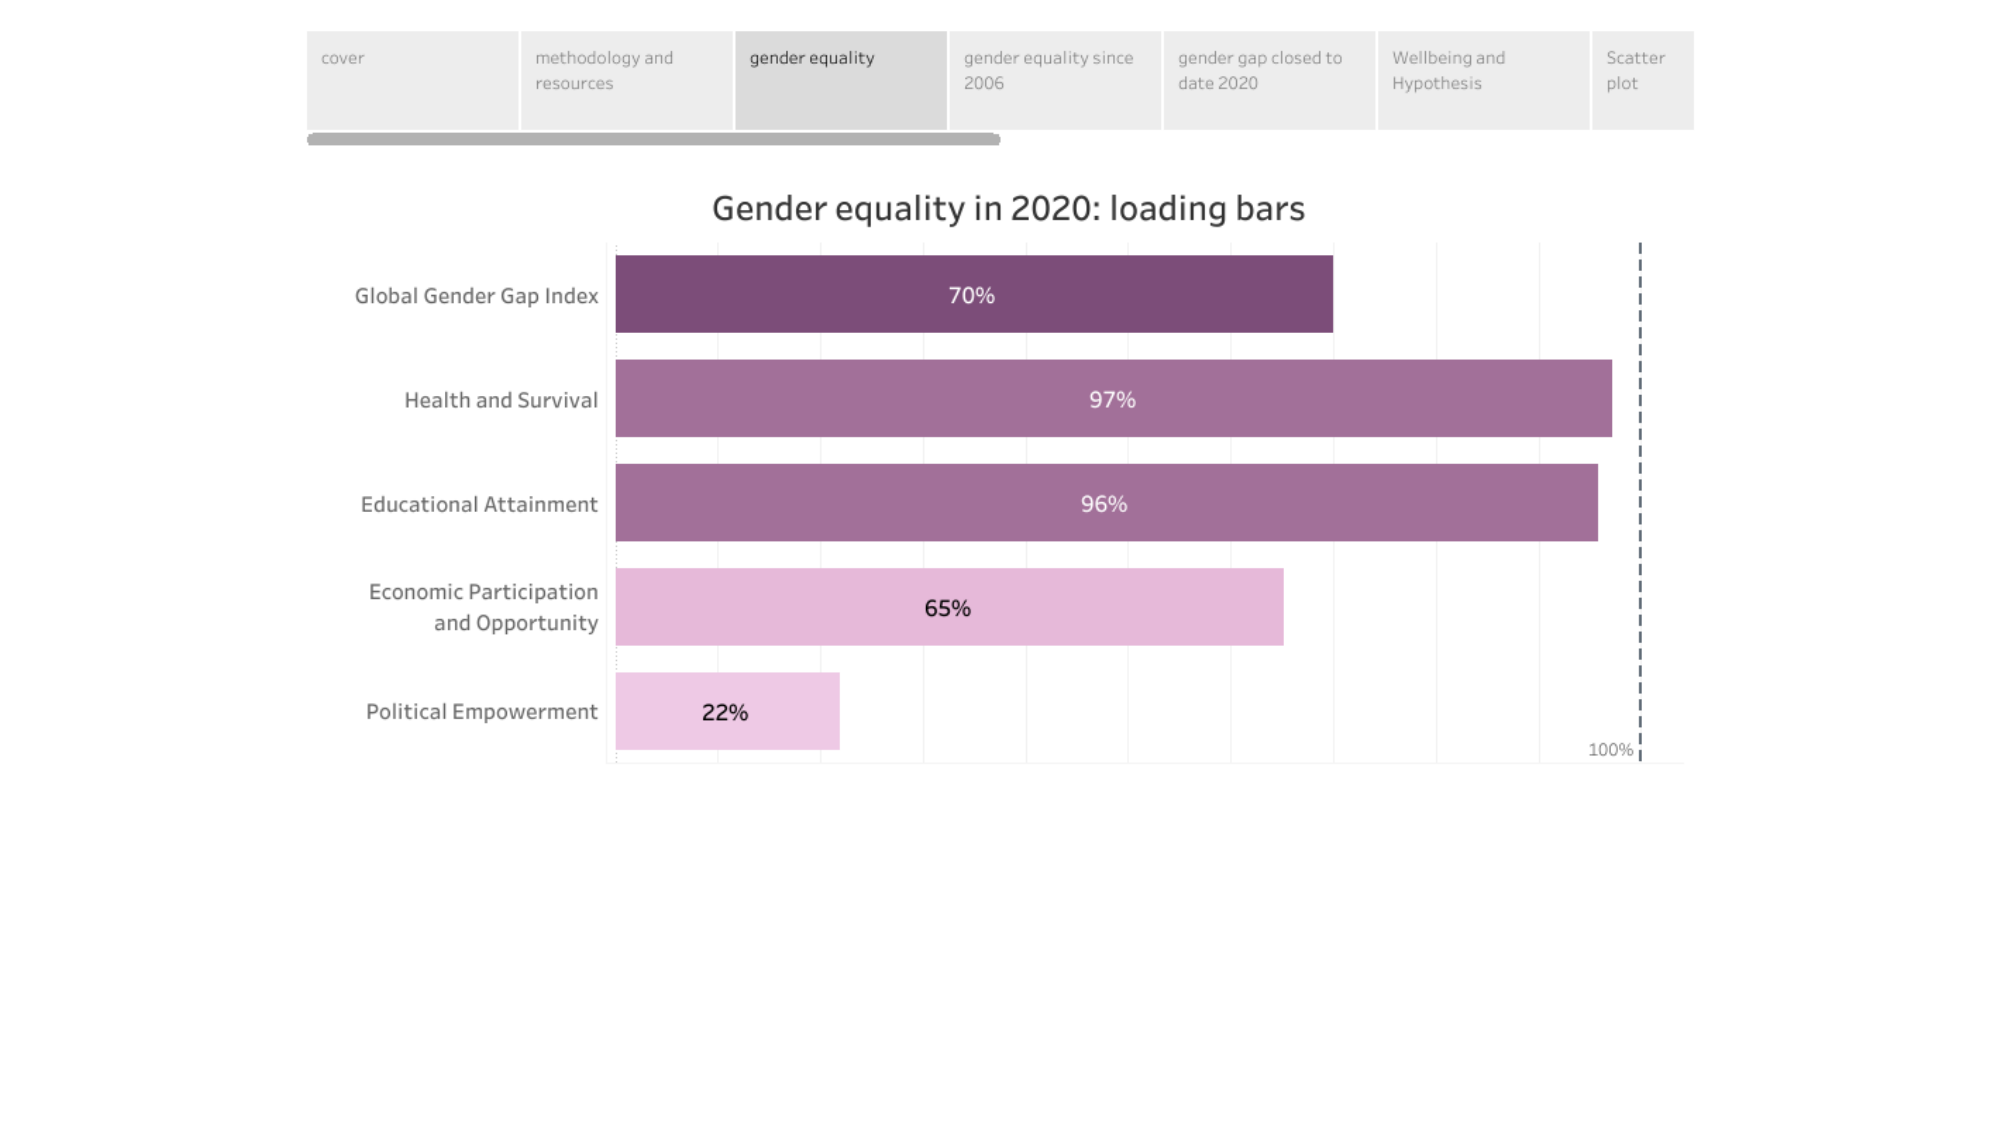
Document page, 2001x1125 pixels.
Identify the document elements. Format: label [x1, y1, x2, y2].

picture [296, 0, 1704, 1125]
